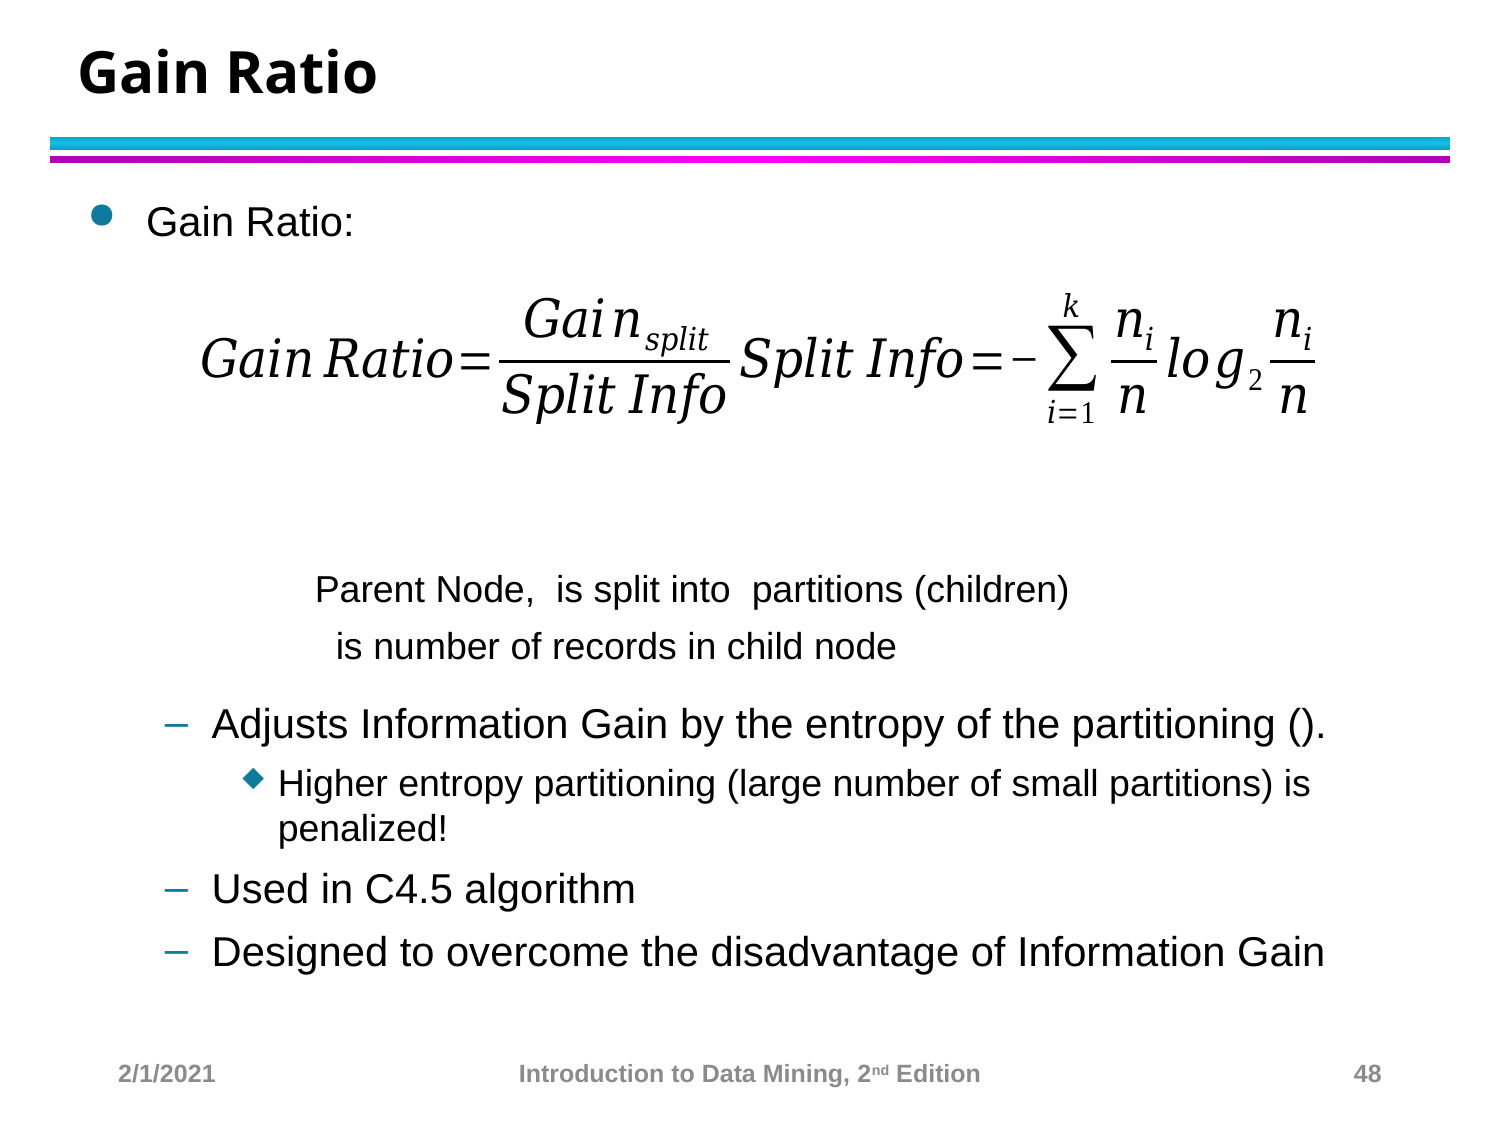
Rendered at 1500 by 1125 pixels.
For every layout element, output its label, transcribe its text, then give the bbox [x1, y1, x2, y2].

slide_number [103, 1042, 441, 1103]
title Gain Ratio [62, 24, 1421, 113]
footer Introduction to Data Mining, 2nd Edition [496, 1042, 1004, 1103]
slide_number 48 [1059, 1042, 1397, 1103]
